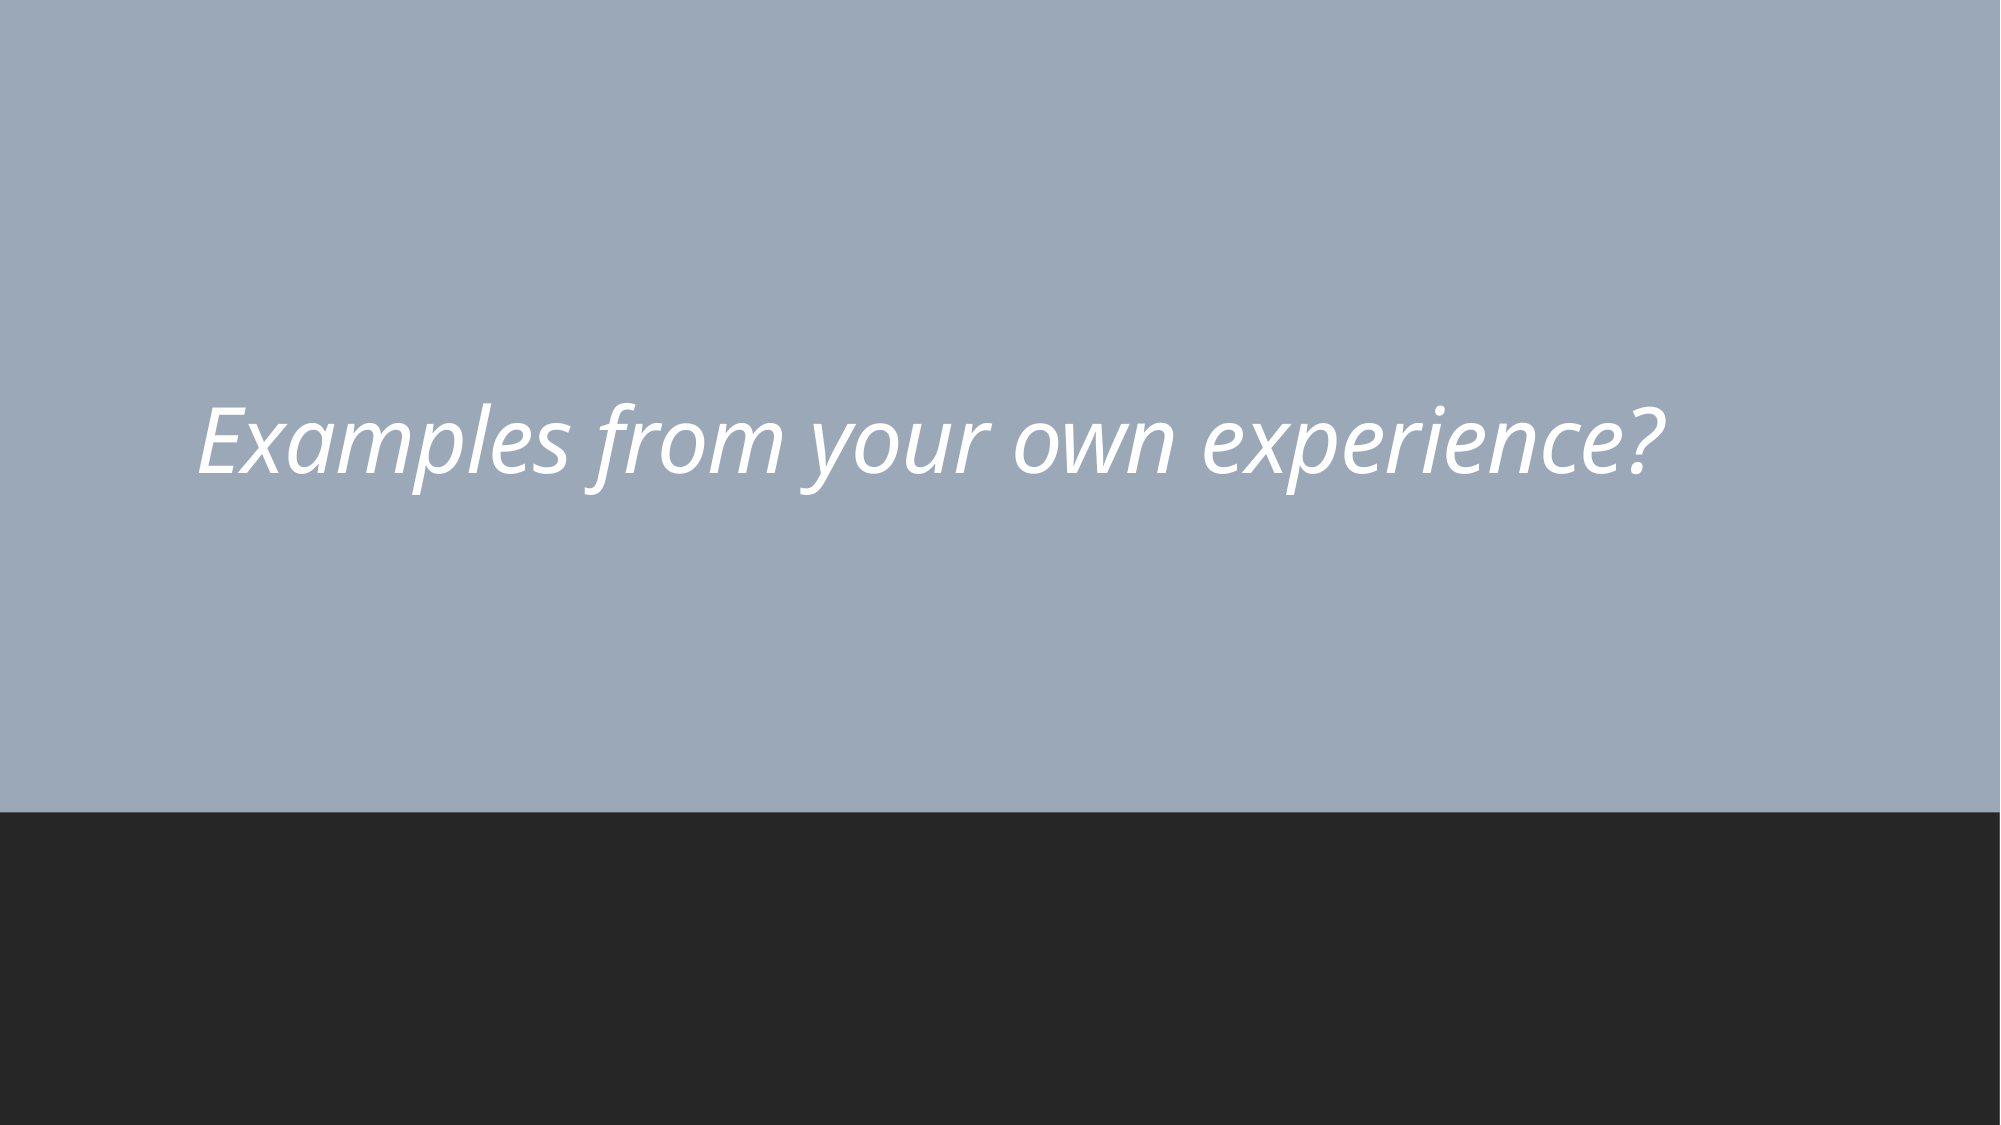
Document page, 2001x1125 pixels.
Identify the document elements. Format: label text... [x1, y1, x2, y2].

text_box [0, 811, 2000, 1125]
title Examples from your own experience? [180, 124, 1830, 763]
text_box [0, 0, 2000, 811]
